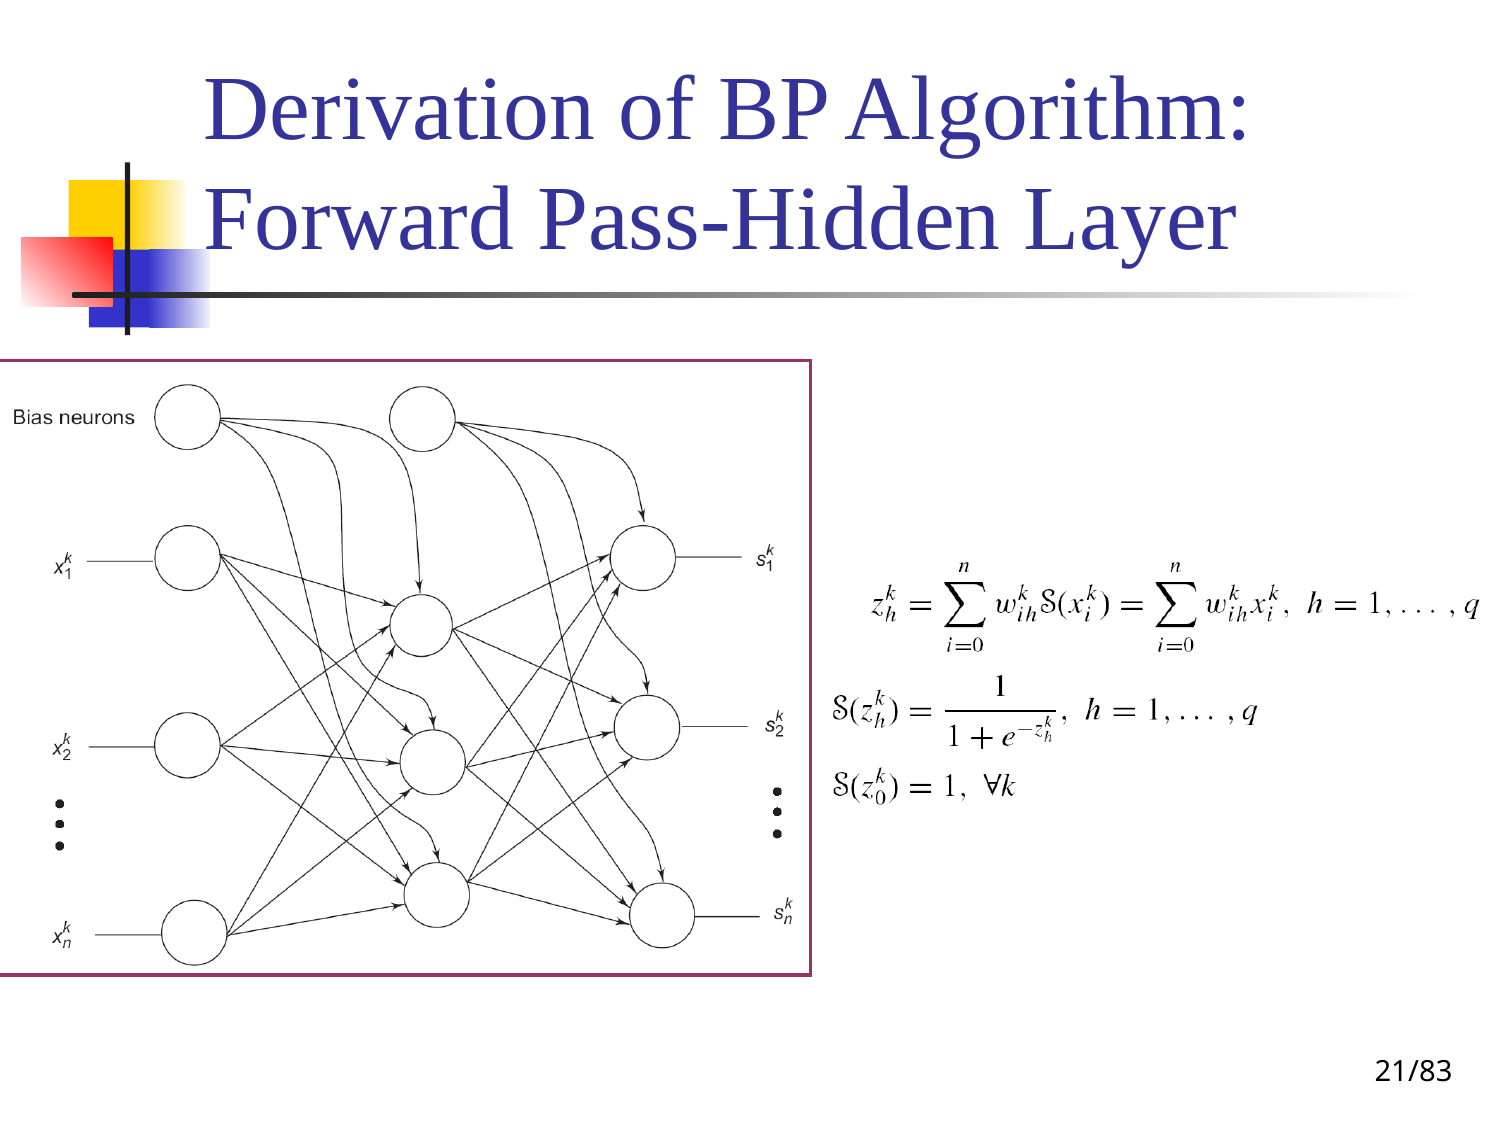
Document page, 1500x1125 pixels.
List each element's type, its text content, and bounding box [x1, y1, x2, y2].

text_box ‹#›/83 [1155, 1024, 1468, 1100]
picture [814, 557, 1500, 823]
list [0, 361, 810, 974]
title Derivation of BP Algorithm: Forward Pass-Hidden Layer [188, 35, 1468, 275]
